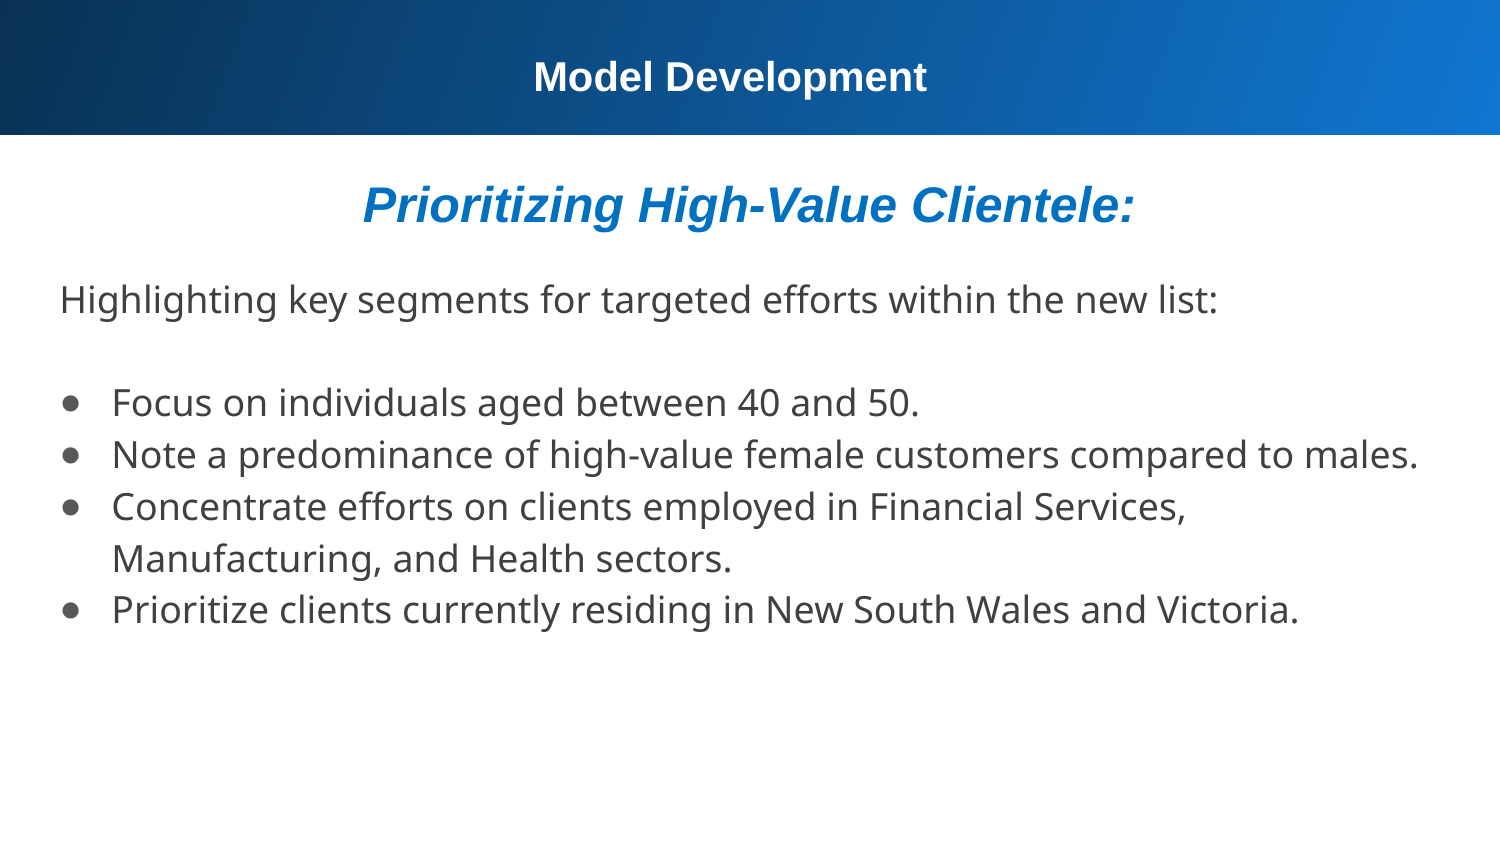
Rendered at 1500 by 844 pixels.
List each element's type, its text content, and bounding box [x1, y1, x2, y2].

text_box Prioritizing High-Value Clientele: [0, 148, 1500, 286]
text_box [0, 0, 1500, 135]
list Highlighting key segments for targeted efforts within the new list: Focus on individuals aged between 40 and 50. Note a predominance of high-value female customers compared to males. Concentrate efforts on clients employed in Financial Services, Manufacturing, and Health sectors. Prioritize clients currently residing in New South Wales and Victoria. [21, 254, 1483, 824]
text_box Model Development [33, 34, 1439, 125]
